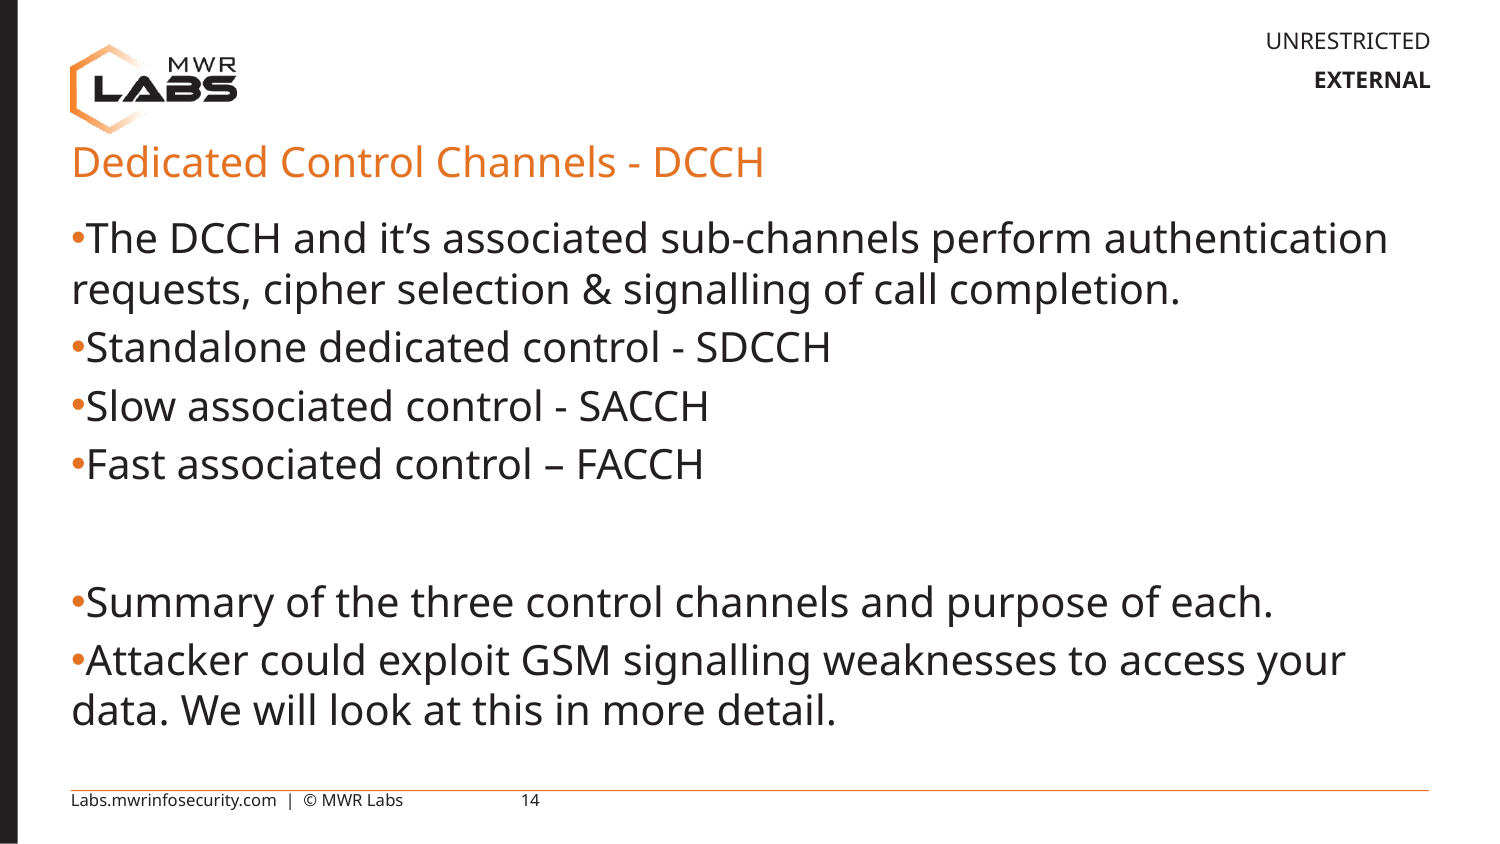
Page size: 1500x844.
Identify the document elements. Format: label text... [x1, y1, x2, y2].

picture [70, 44, 237, 133]
list The DCCH and it’s associated sub-channels perform authentication requests, cipher selection & signalling of call completion. Standalone dedicated control - SDCCH Slow associated control - SACCH Fast associated control – FACCH Summary of the three control channels and purpose of each. Attacker could exploit GSM signalling weaknesses to access your data. We will look at this in more detail. [56, 204, 1424, 772]
title Dedicated Control Channels - DCCH [56, 133, 1430, 188]
